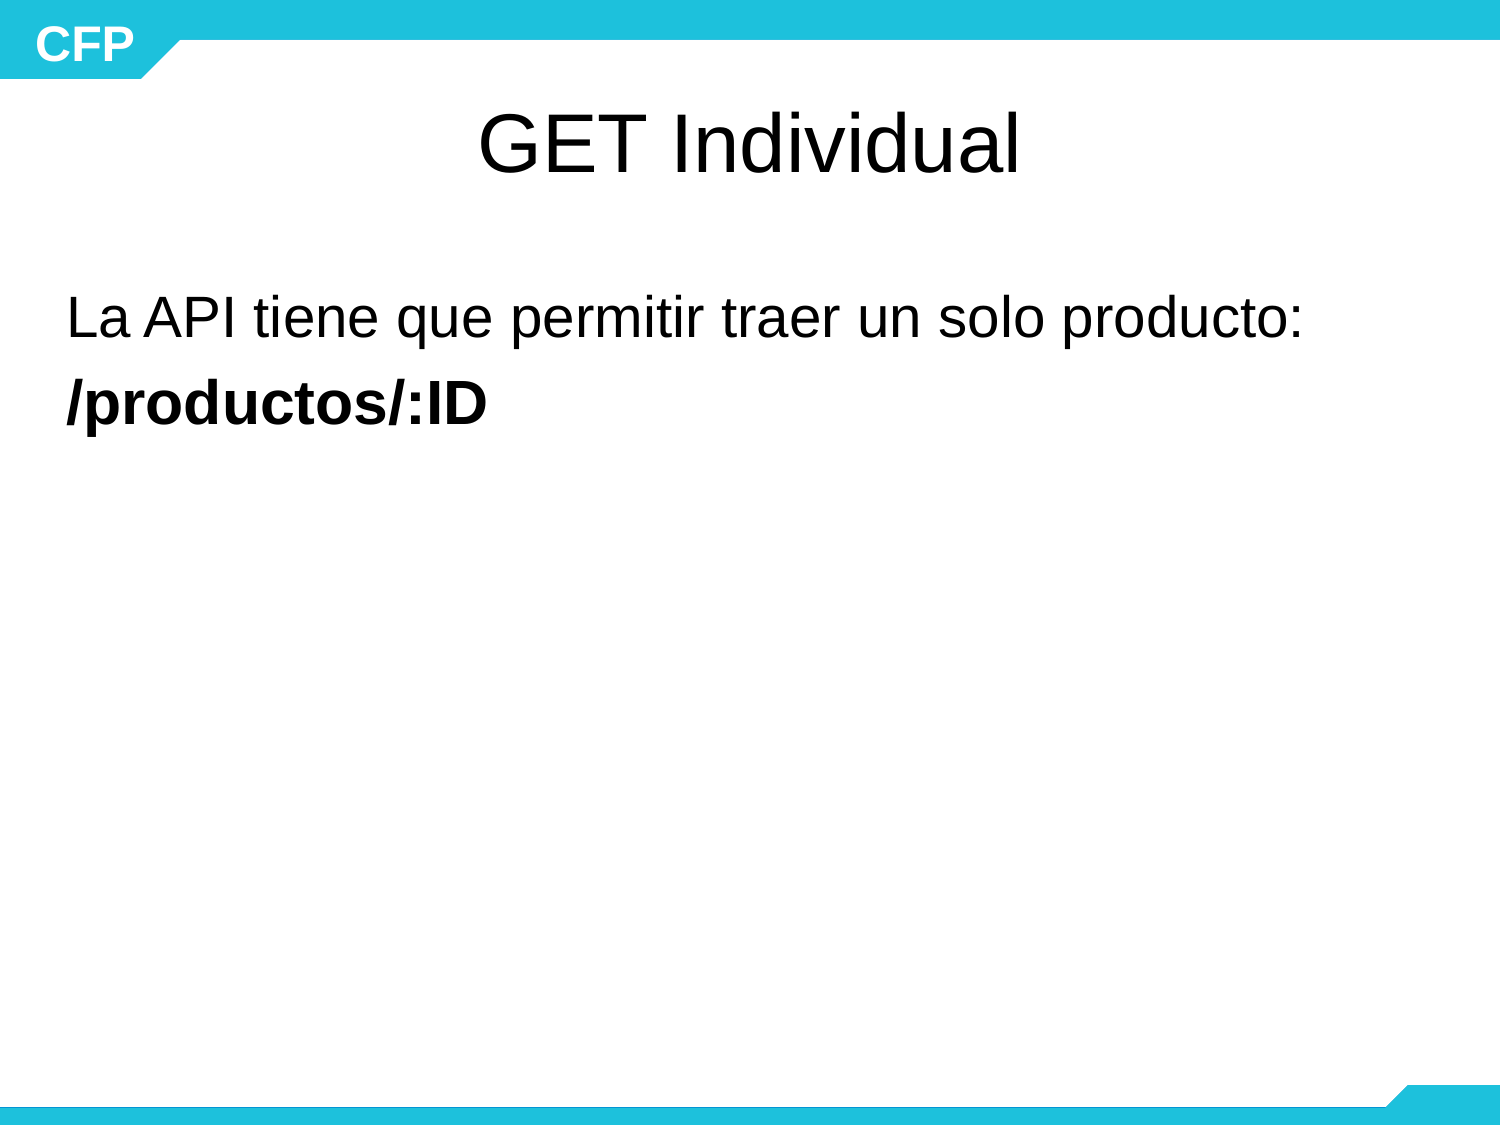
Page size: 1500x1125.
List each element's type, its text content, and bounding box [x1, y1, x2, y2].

title GET Individual [103, 45, 1397, 246]
list La API tiene que permitir traer un solo producto: /productos/:ID [51, 279, 1449, 1053]
